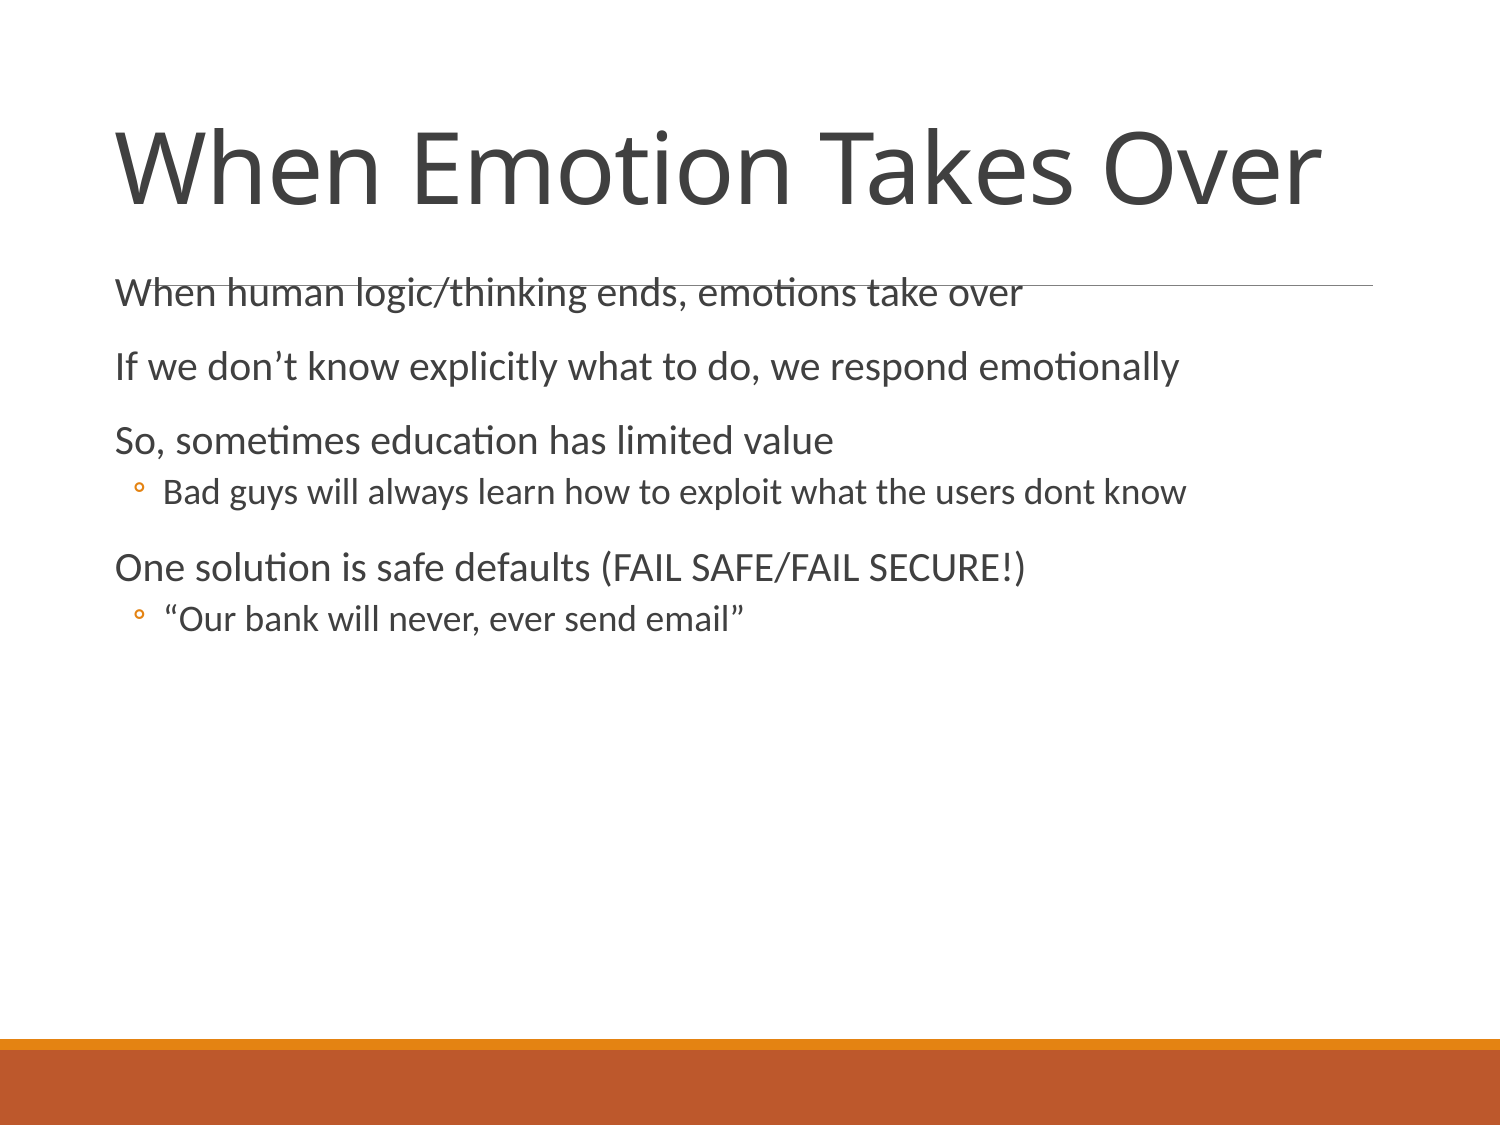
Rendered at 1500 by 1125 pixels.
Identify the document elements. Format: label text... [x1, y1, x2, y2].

list When human logic/thinking ends, emotions take over If we don’t know explicitly what to do, we respond emotionally So, sometimes education has limited value Bad guys will always learn how to exploit what the users dont know One solution is safe defaults (FAIL SAFE/FAIL SECURE!) “Our bank will never, ever send email” [99, 262, 1400, 938]
title When Emotion Takes Over [99, 45, 1400, 233]
